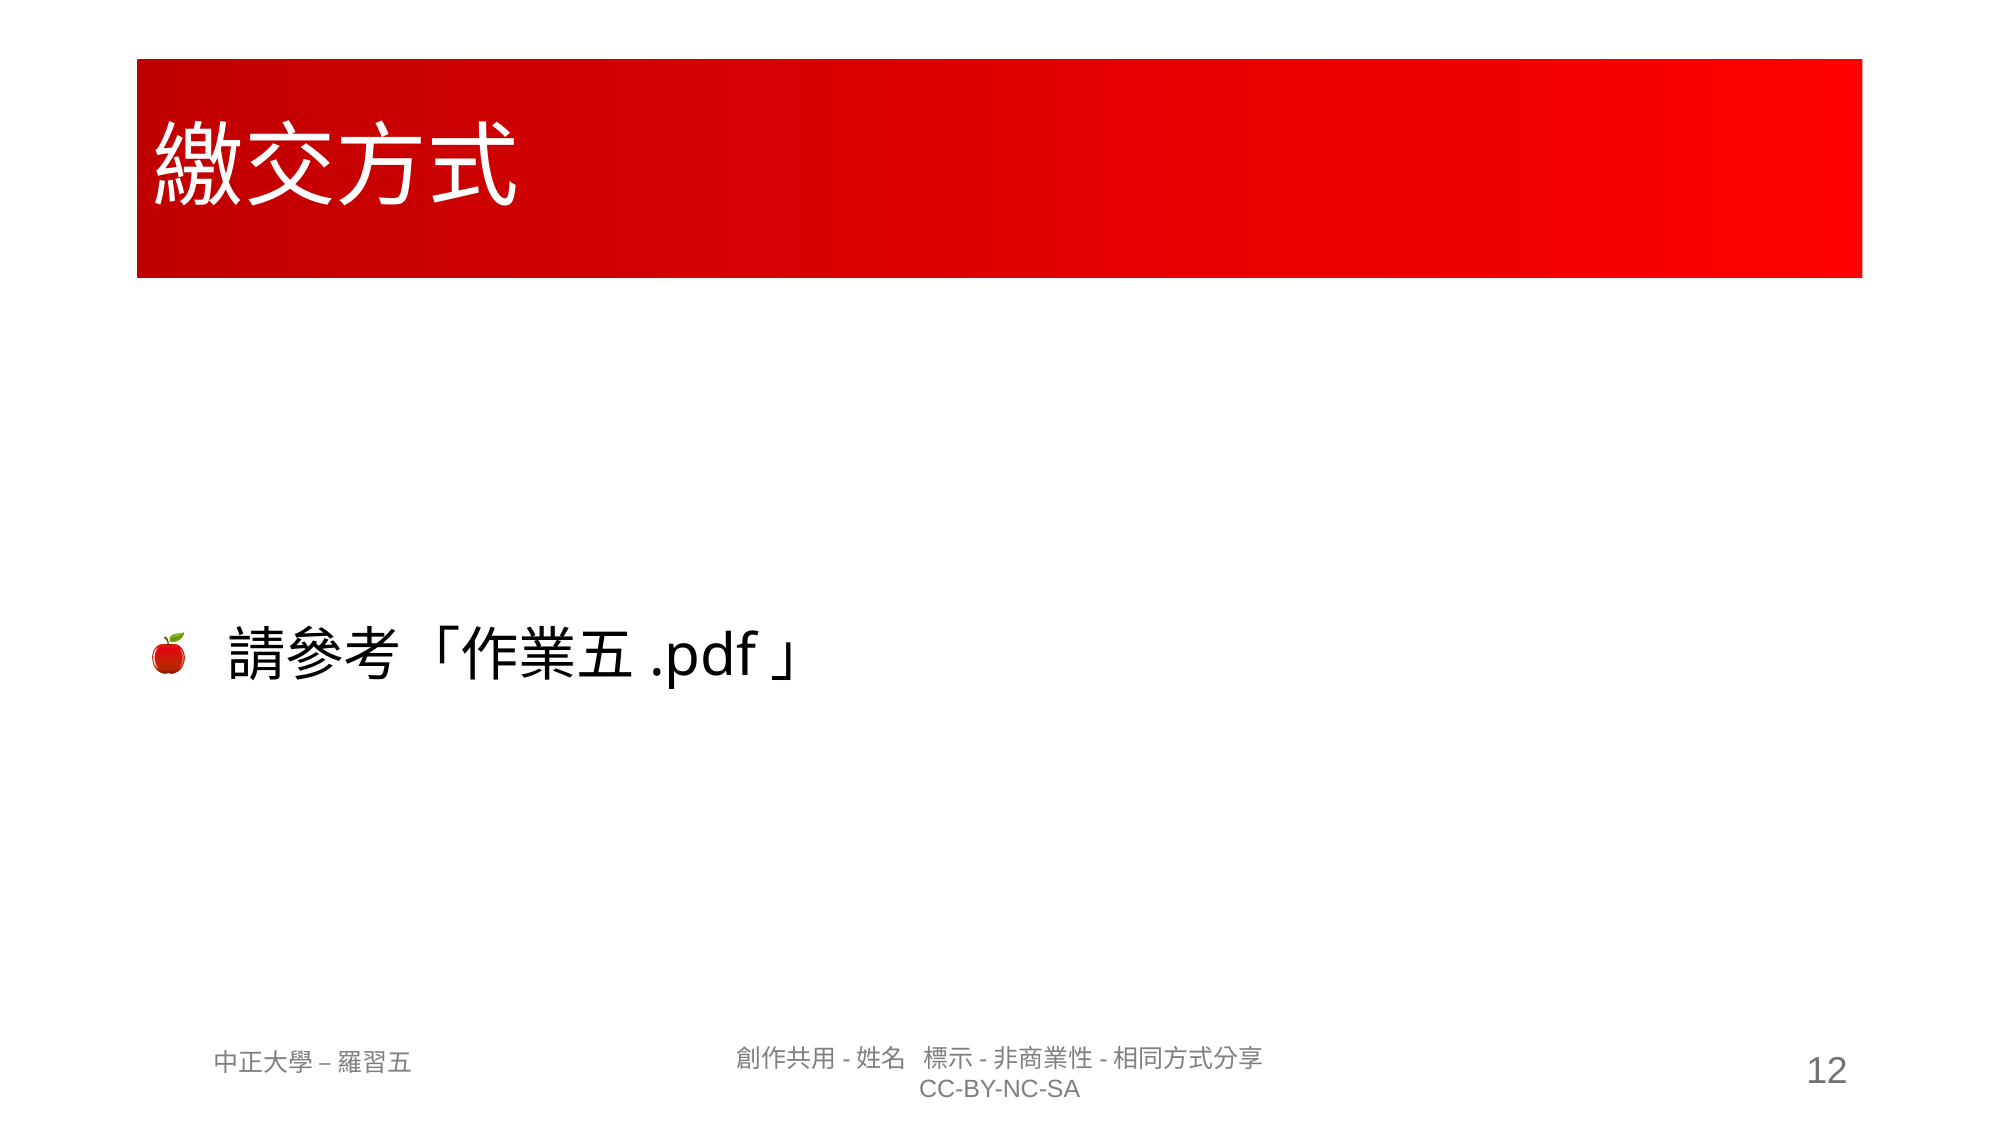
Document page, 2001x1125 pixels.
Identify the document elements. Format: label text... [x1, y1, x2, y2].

list 請參考「作業五.pdf」 [137, 299, 1863, 1014]
picture [152, 632, 194, 674]
title 繳交方式 [137, 59, 1863, 278]
